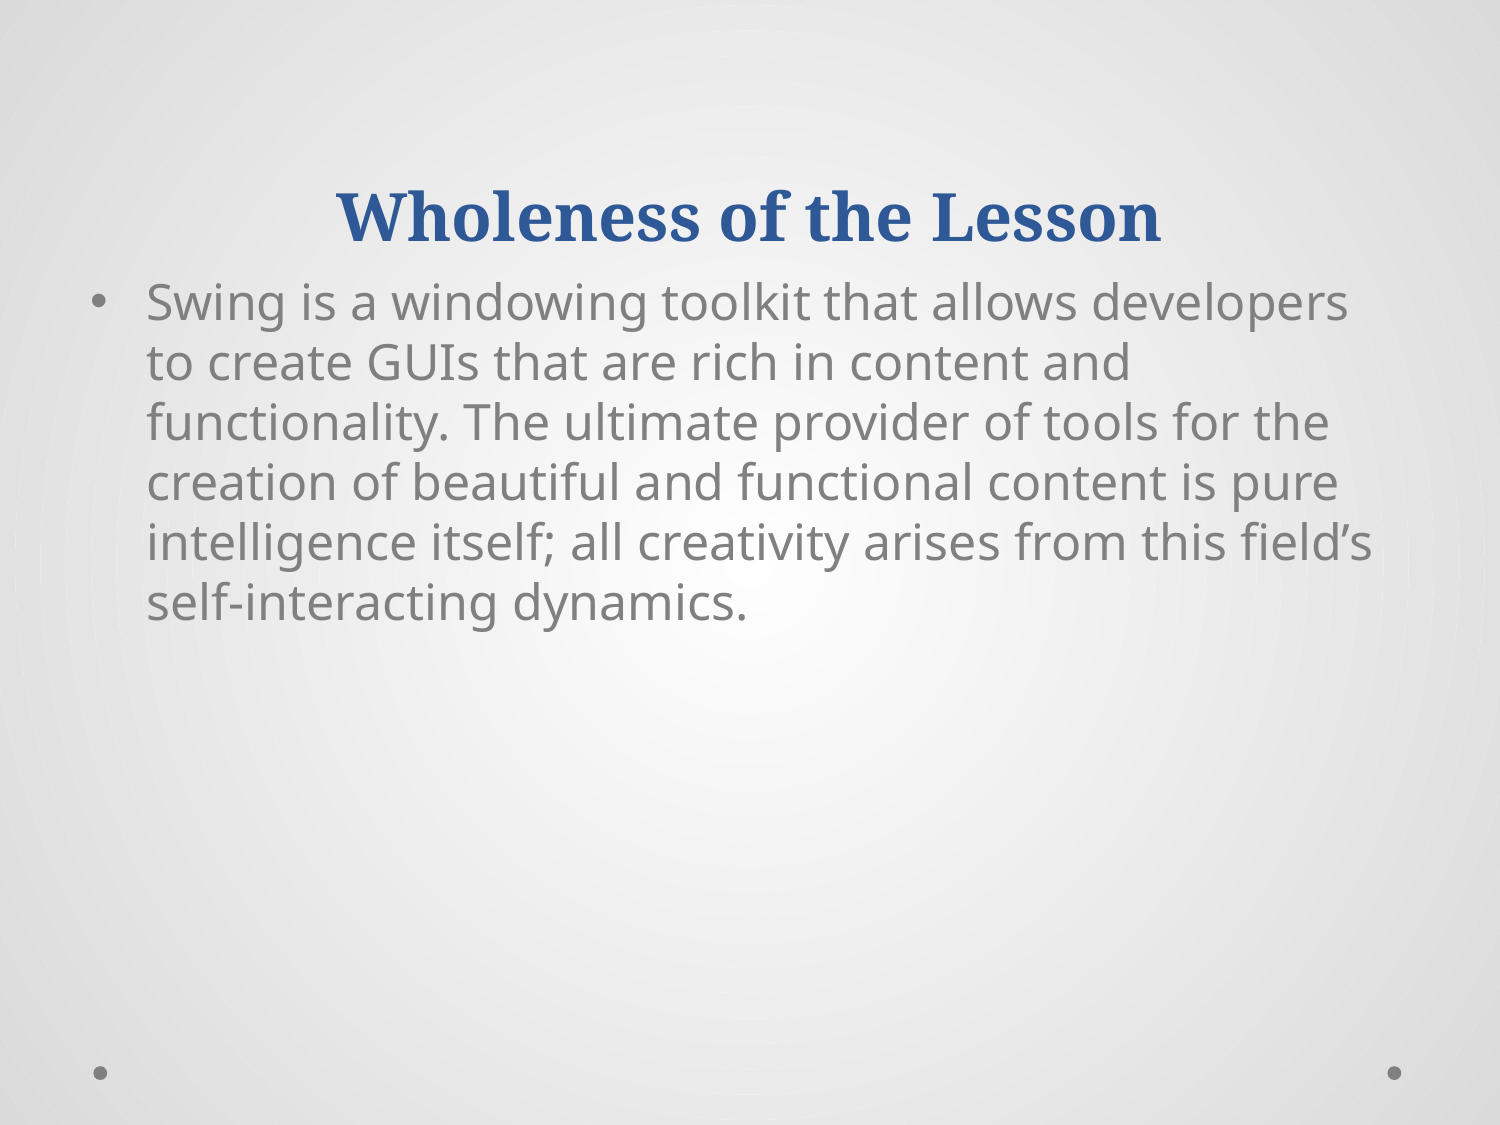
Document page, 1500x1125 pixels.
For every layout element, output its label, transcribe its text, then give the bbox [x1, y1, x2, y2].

list Swing is a windowing toolkit that allows developers to create GUIs that are rich in content and functionality. The ultimate provider of tools for the creation of beautiful and functional content is pure intelligence itself; all creativity arises from this field’s self-interacting dynamics. [75, 262, 1425, 1005]
title Wholeness of the Lesson [75, 0, 1425, 262]
